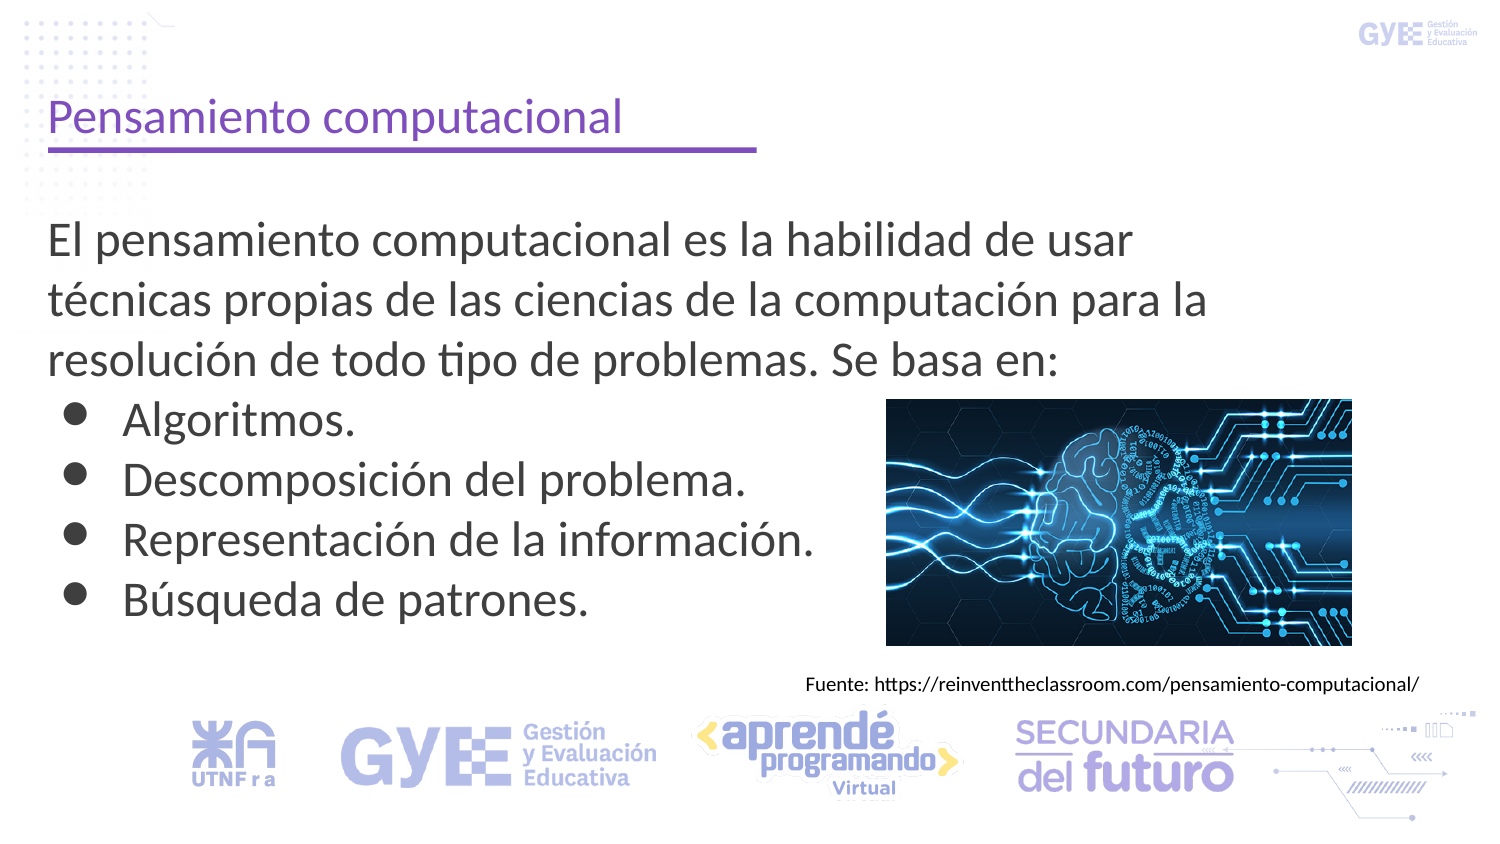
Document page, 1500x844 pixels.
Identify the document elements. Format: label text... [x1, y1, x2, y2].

picture [1358, 19, 1478, 46]
text_box Fuente: https://reinventtheclassroom.com/pensamiento-computacional/ [790, 658, 1484, 709]
picture [885, 398, 1352, 647]
text_box El pensamiento computacional es la habilidad de usar técnicas propias de las ciencias de la computación para la resolución de todo tipo de problemas. Se basa en: Algoritmos. Descomposición del problema. Representación de la información. Búsqueda de patrones. [36, 200, 1320, 740]
picture [186, 712, 283, 798]
picture [688, 700, 965, 804]
picture [997, 700, 1485, 835]
picture [341, 721, 656, 789]
text_box [180, 147, 757, 153]
text_box Pensamiento computacional [180, 78, 1500, 151]
picture [11, 11, 175, 334]
